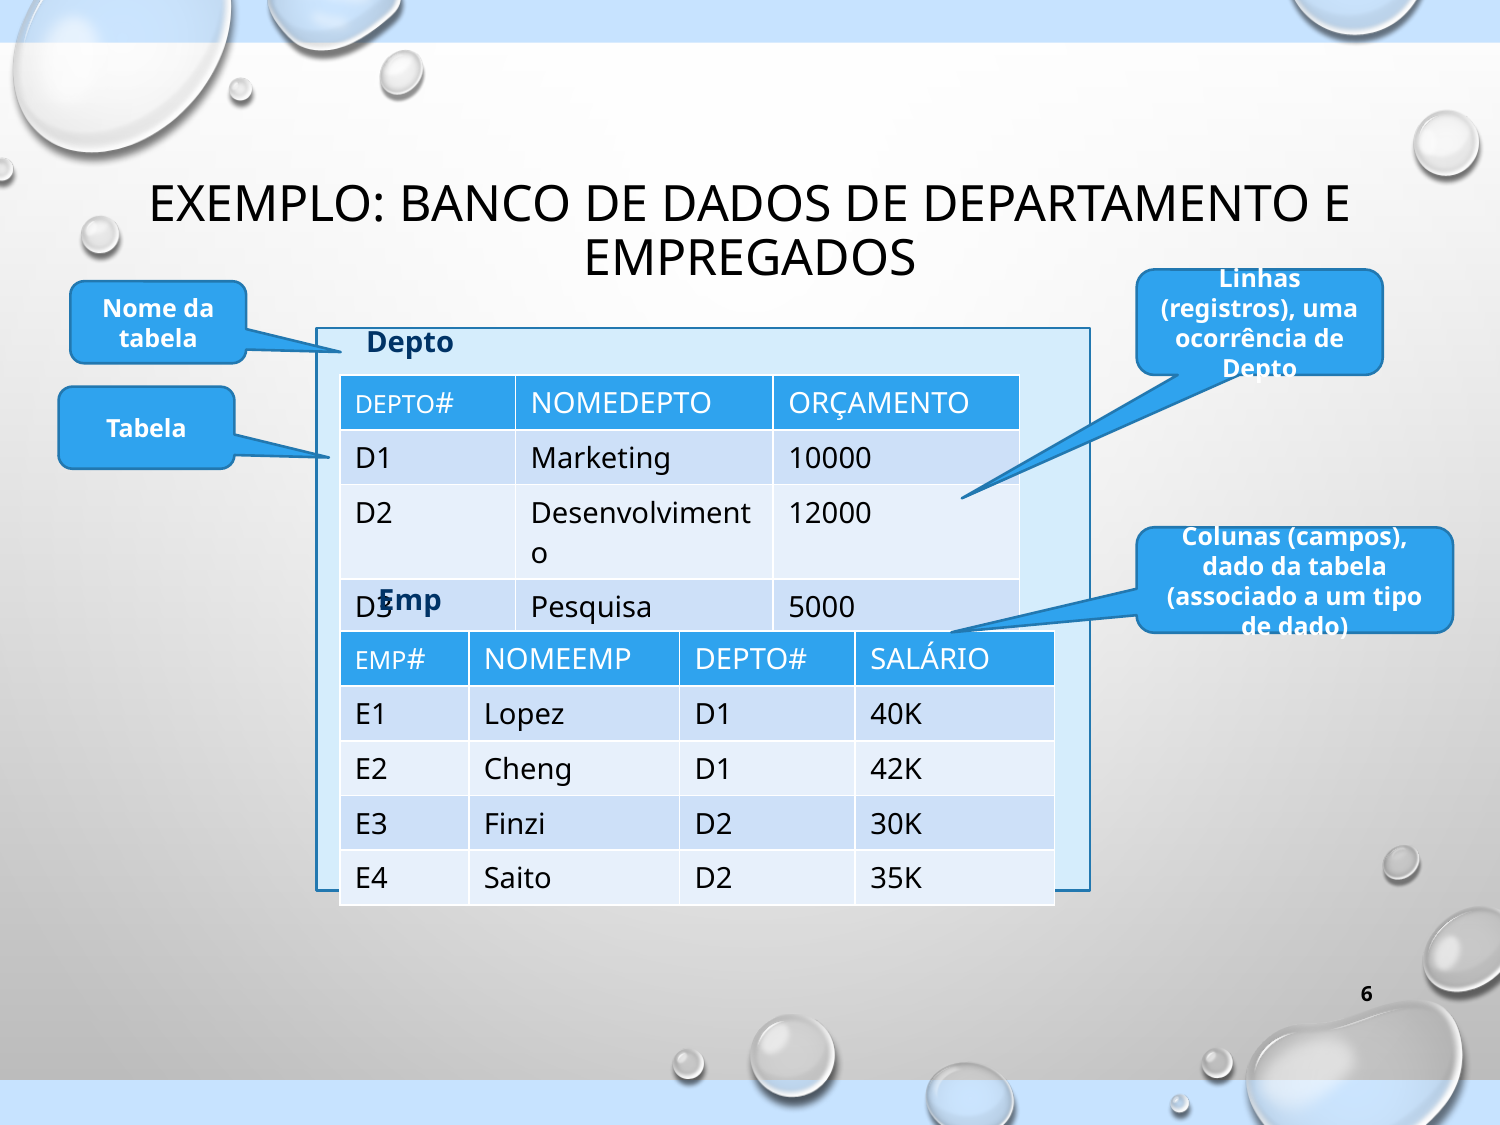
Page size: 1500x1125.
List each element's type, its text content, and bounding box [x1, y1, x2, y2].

table_cell Desenvolvimento [516, 485, 772, 578]
table_cell E2 [341, 742, 468, 795]
table_cell E1 [341, 687, 468, 740]
text_box Nome da tabela [68, 279, 342, 365]
table_cell 12000 [774, 485, 1019, 578]
text_box [315, 364, 1091, 892]
table_header DEPTO# [680, 632, 854, 685]
table_cell D3 [341, 580, 515, 630]
table_cell 42K [856, 742, 1054, 795]
table_cell E4 [341, 851, 468, 904]
table_header ORÇAMENTO [774, 376, 1019, 429]
slide_number 6 [1293, 965, 1388, 1025]
table_cell Cheng [470, 742, 679, 795]
table_cell 35K [856, 851, 1054, 904]
table_cell E3 [341, 796, 468, 849]
table_cell D1 [680, 687, 854, 740]
table_cell Marketing [516, 431, 772, 484]
table_cell D2 [341, 485, 515, 578]
text_box Depto [328, 316, 493, 367]
table_cell D2 [680, 796, 854, 849]
table_cell Saito [470, 851, 679, 904]
text_box Colunas (campos), dado da tabela (associado a um tipo de dado) [950, 525, 1455, 635]
table_header EMP# [341, 632, 468, 685]
table_cell 5000 [774, 580, 1019, 630]
table_cell D2 [680, 851, 854, 904]
table_cell 10000 [774, 431, 1019, 484]
table_cell Lopez [470, 687, 679, 740]
text_box Emp [328, 574, 493, 624]
table_header SALÁRIO [856, 632, 1054, 685]
text_box Tabela [57, 385, 331, 471]
table_cell D1 [341, 431, 515, 484]
picture [0, 0, 1500, 1125]
table_cell 30K [856, 796, 1054, 849]
table_cell Finzi [470, 796, 679, 849]
table_cell D1 [680, 742, 854, 795]
table_cell 40K [856, 687, 1054, 740]
table_header DEPTO# [341, 376, 515, 429]
table_header NOMEDEPTO [516, 376, 772, 429]
text_box Linhas (registros), uma ocorrência de Depto [960, 268, 1385, 500]
table_cell Pesquisa [516, 580, 772, 630]
table_header NOMEEMP [470, 632, 679, 685]
title Exemplo: banco de dados de departamento e empregados [112, 101, 1388, 364]
